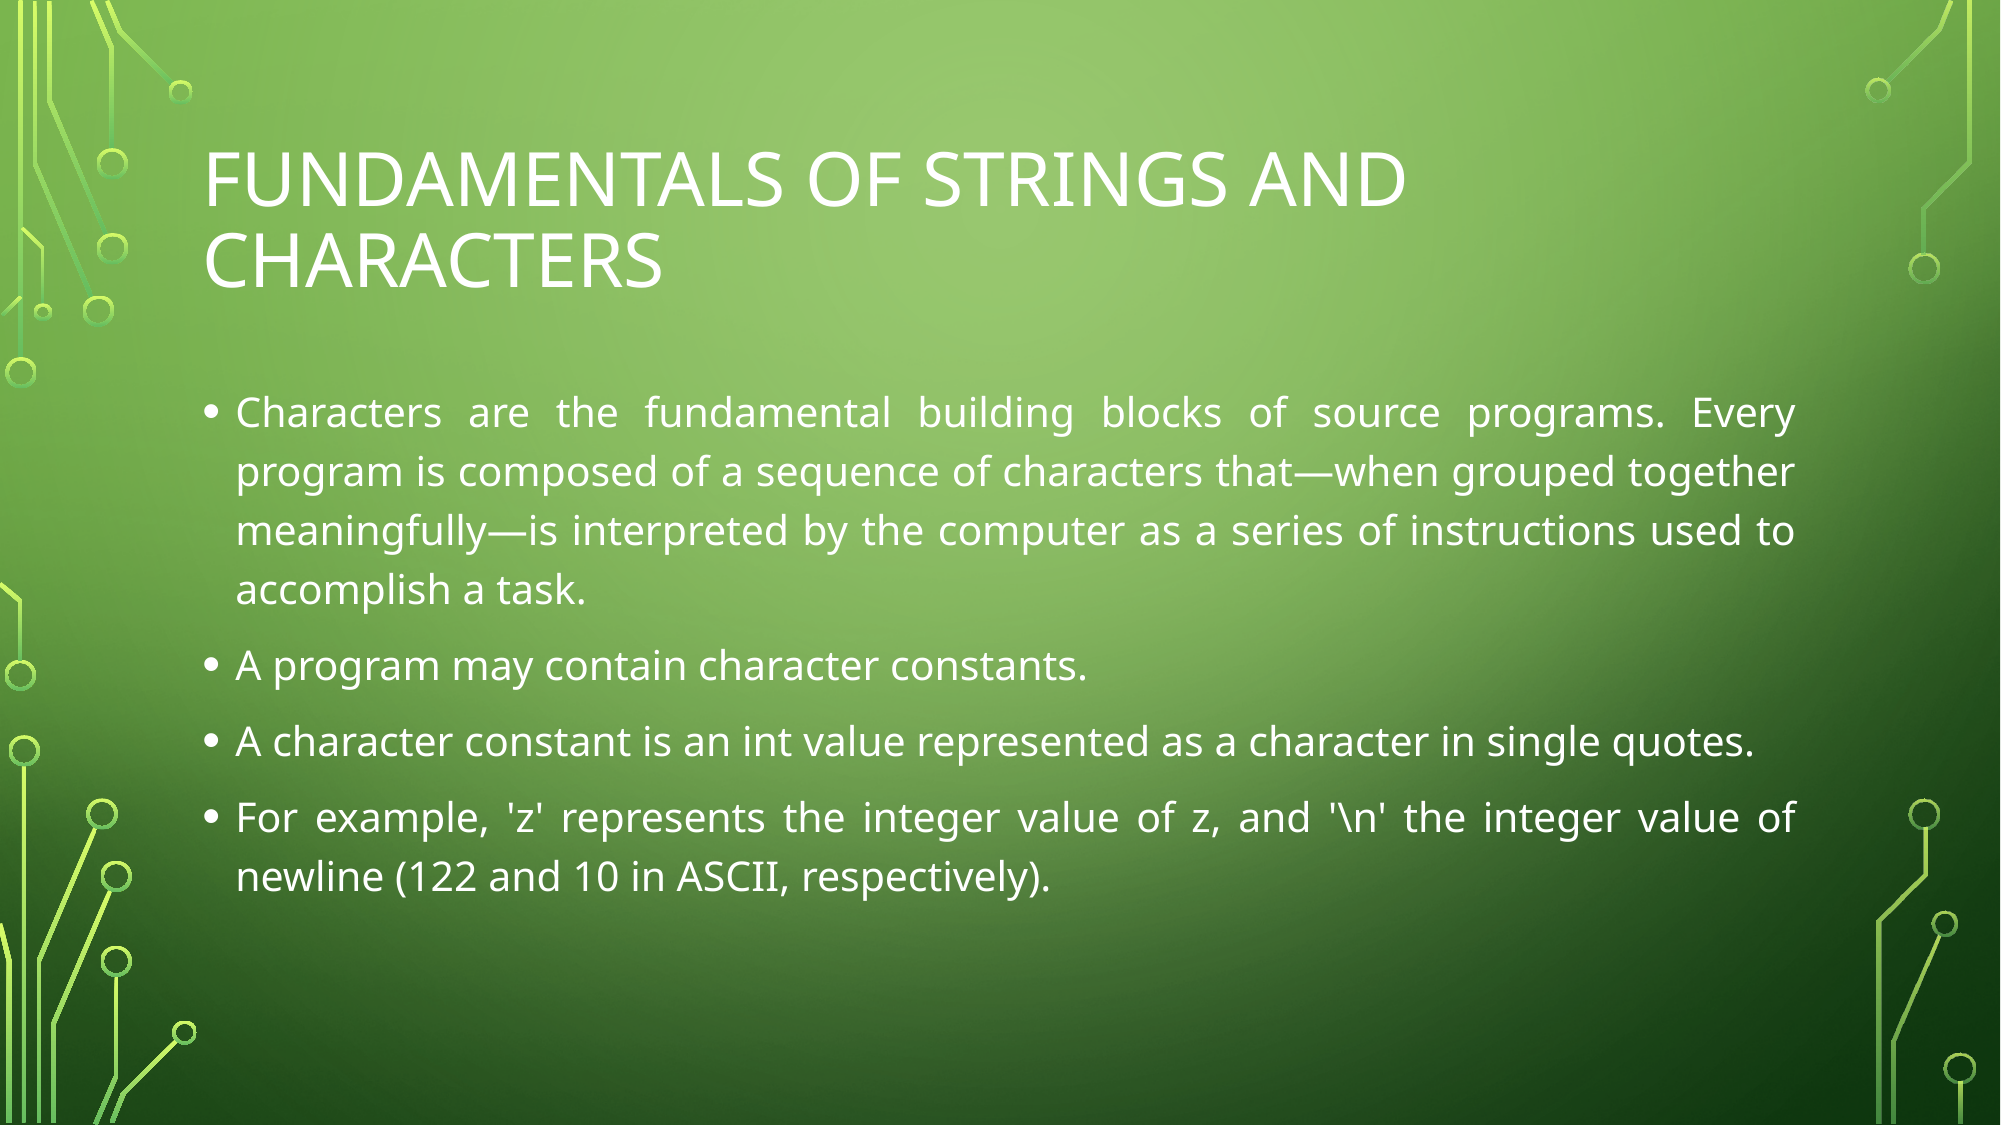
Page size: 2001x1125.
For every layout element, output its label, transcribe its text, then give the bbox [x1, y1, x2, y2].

title Fundamentals of Strings and Characters [187, 101, 1813, 344]
list Characters are the fundamental building blocks of source programs. Every program is composed of a sequence of characters that—when grouped together meaningfully—is interpreted by the computer as a series of instructions used to accomplish a task. A program may contain character constants. A character constant is an int value represented as a character in single quotes. For example, 'z' represents the integer value of z, and '\n' the integer value of newline (122 and 10 in ASCII, respectively). [187, 369, 1813, 950]
